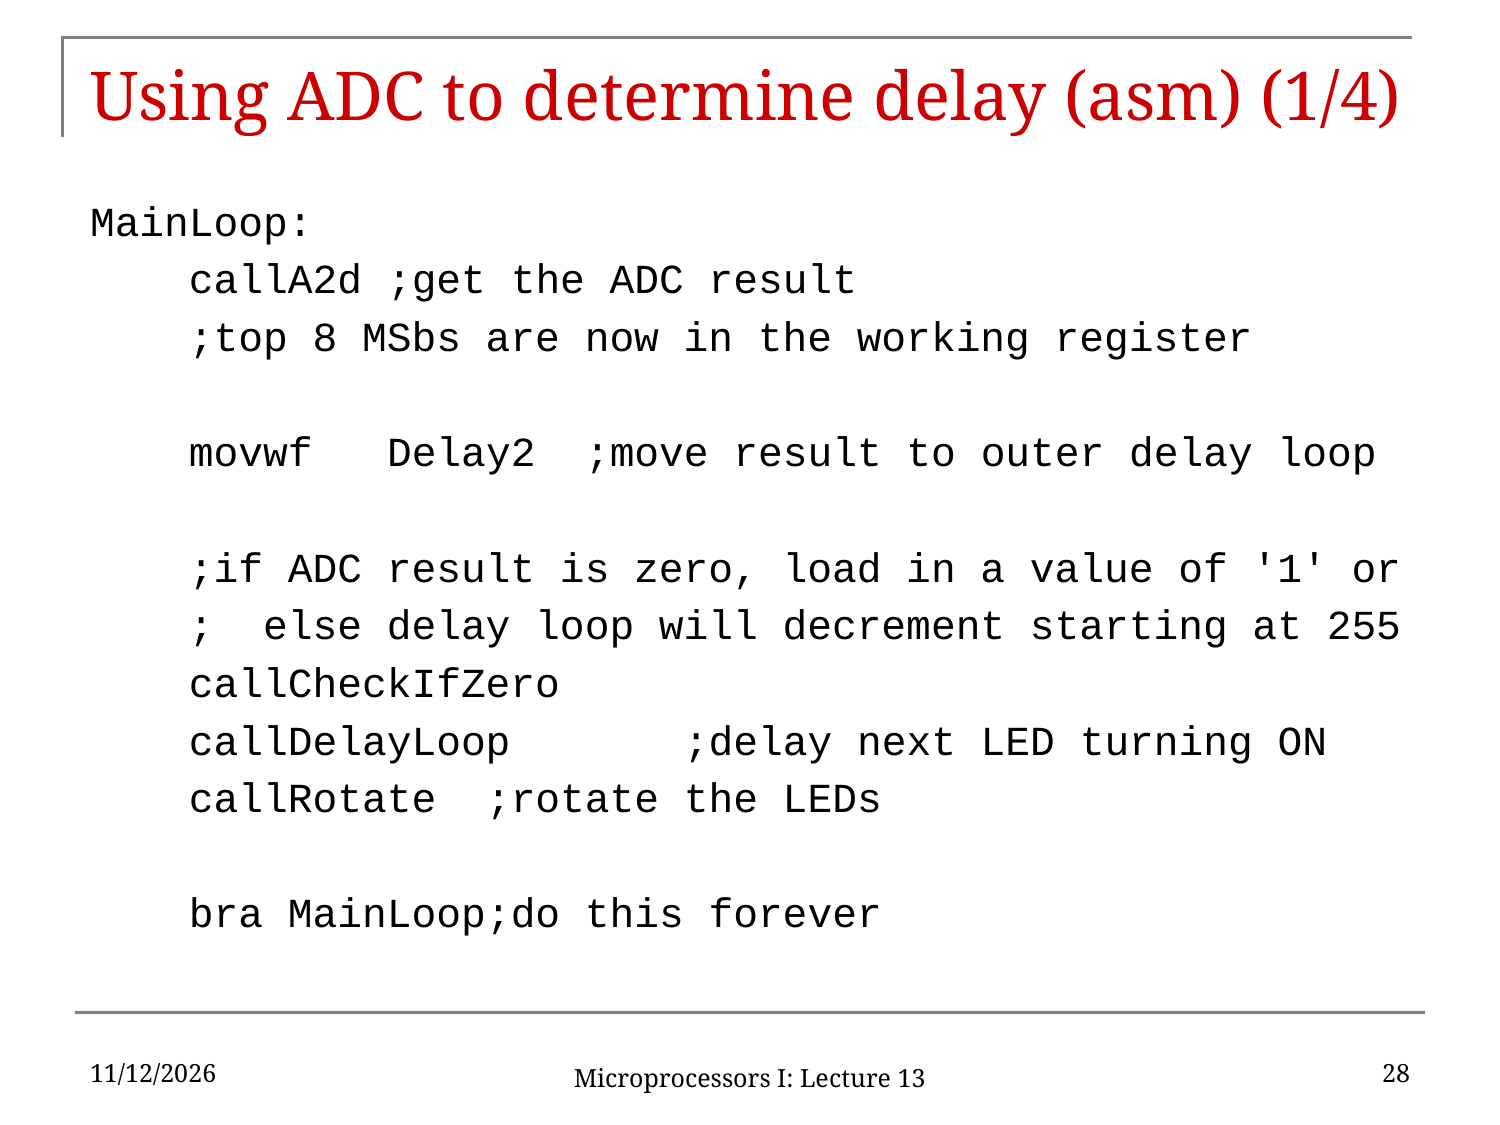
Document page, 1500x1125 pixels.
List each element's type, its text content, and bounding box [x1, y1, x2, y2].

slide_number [74, 1023, 426, 1100]
list MainLoop: call A2d ;get the ADC result ;top 8 MSbs are now in the working register movwf Delay2 ;move result to outer delay loop ;if ADC result is zero, load in a value of '1' or ; else delay loop will decrement starting at 255 call CheckIfZero call DelayLoop ;delay next LED turning ON call Rotate ;rotate the LEDs bra MainLoop ;do this forever [75, 187, 1425, 988]
footer Microprocessors I: Lecture 13 [512, 1024, 988, 1101]
slide_number 28 [1074, 1023, 1426, 1100]
title Using ADC to determine delay (asm) (1/4) [75, 45, 1425, 163]
